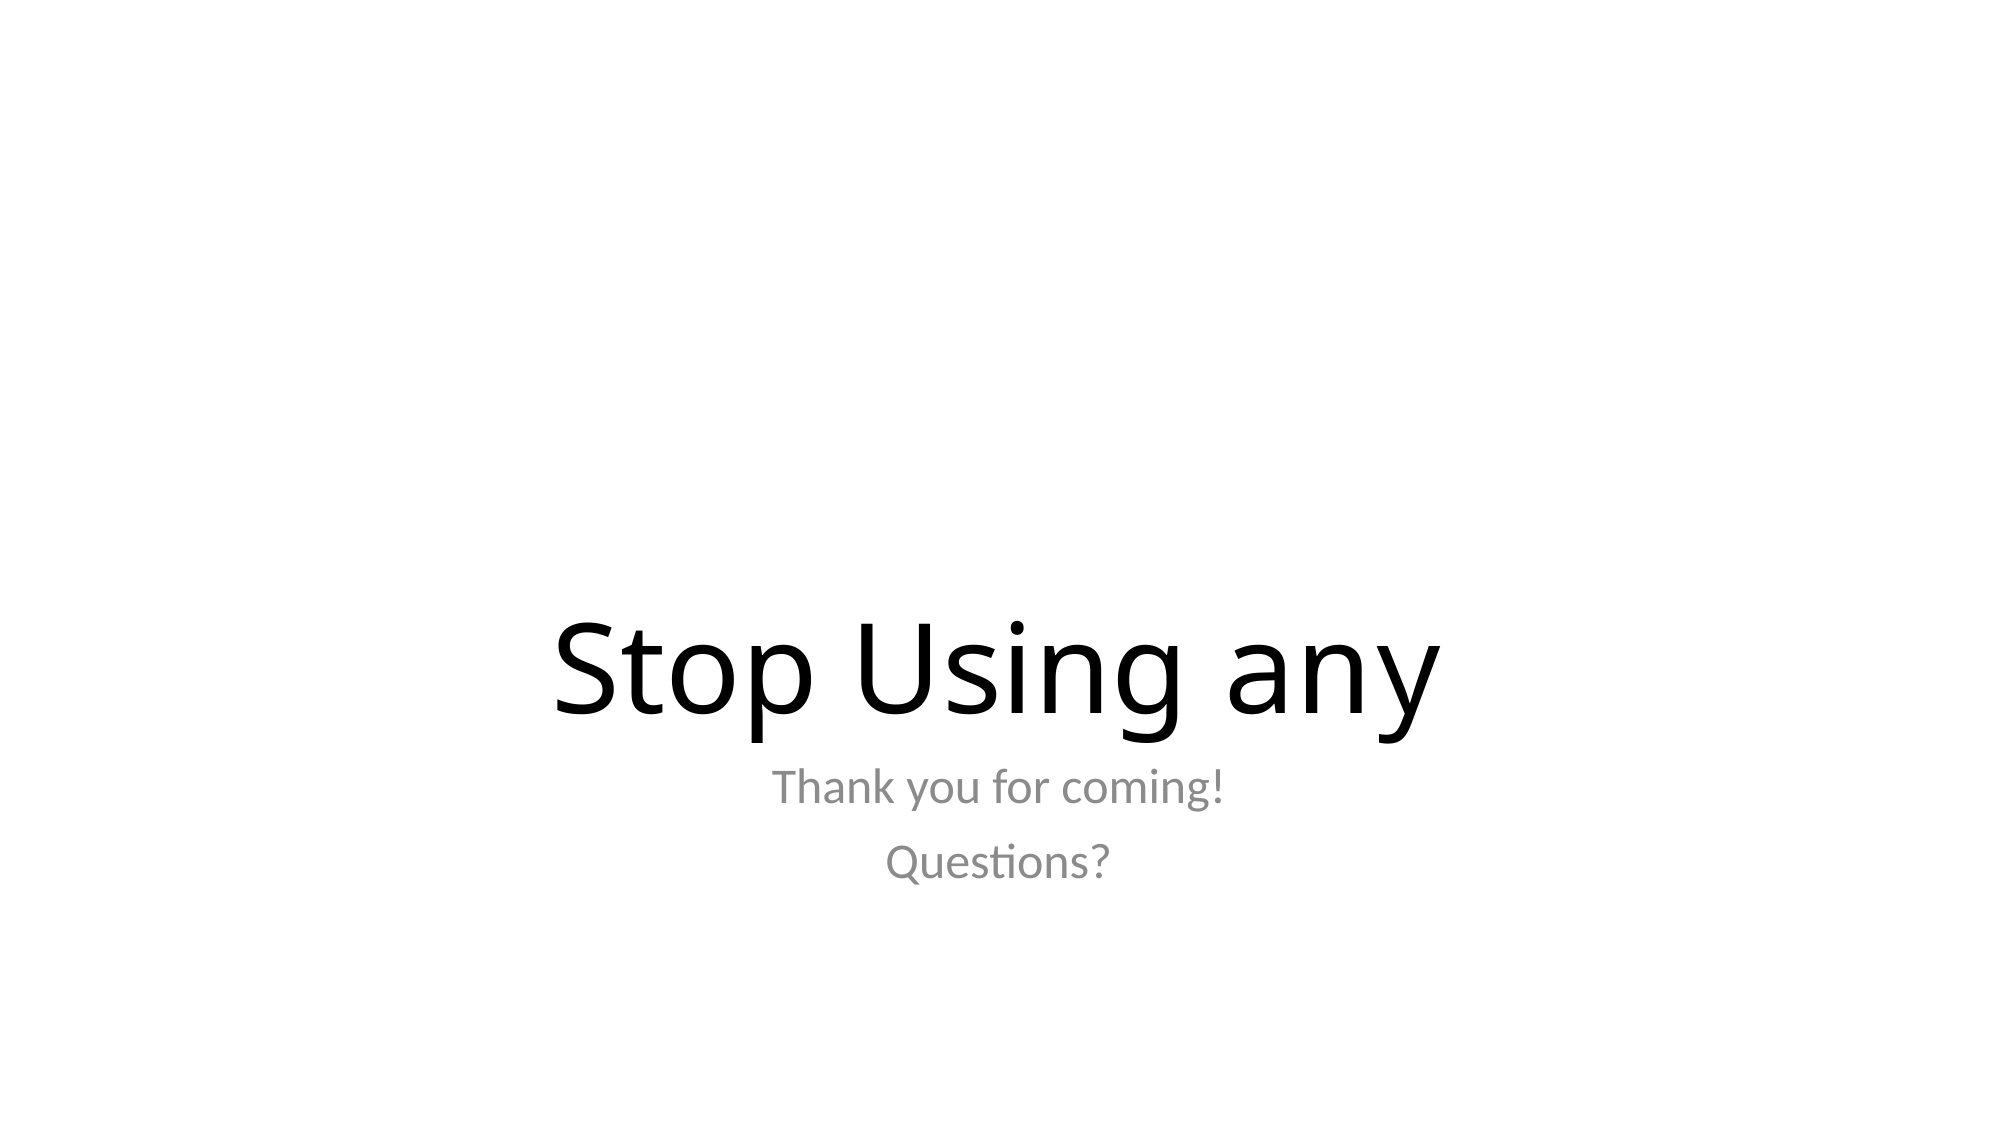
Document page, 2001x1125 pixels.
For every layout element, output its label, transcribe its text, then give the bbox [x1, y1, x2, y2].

list Thank you for coming! Questions? [136, 752, 1862, 999]
title Stop Using any [136, 280, 1862, 749]
